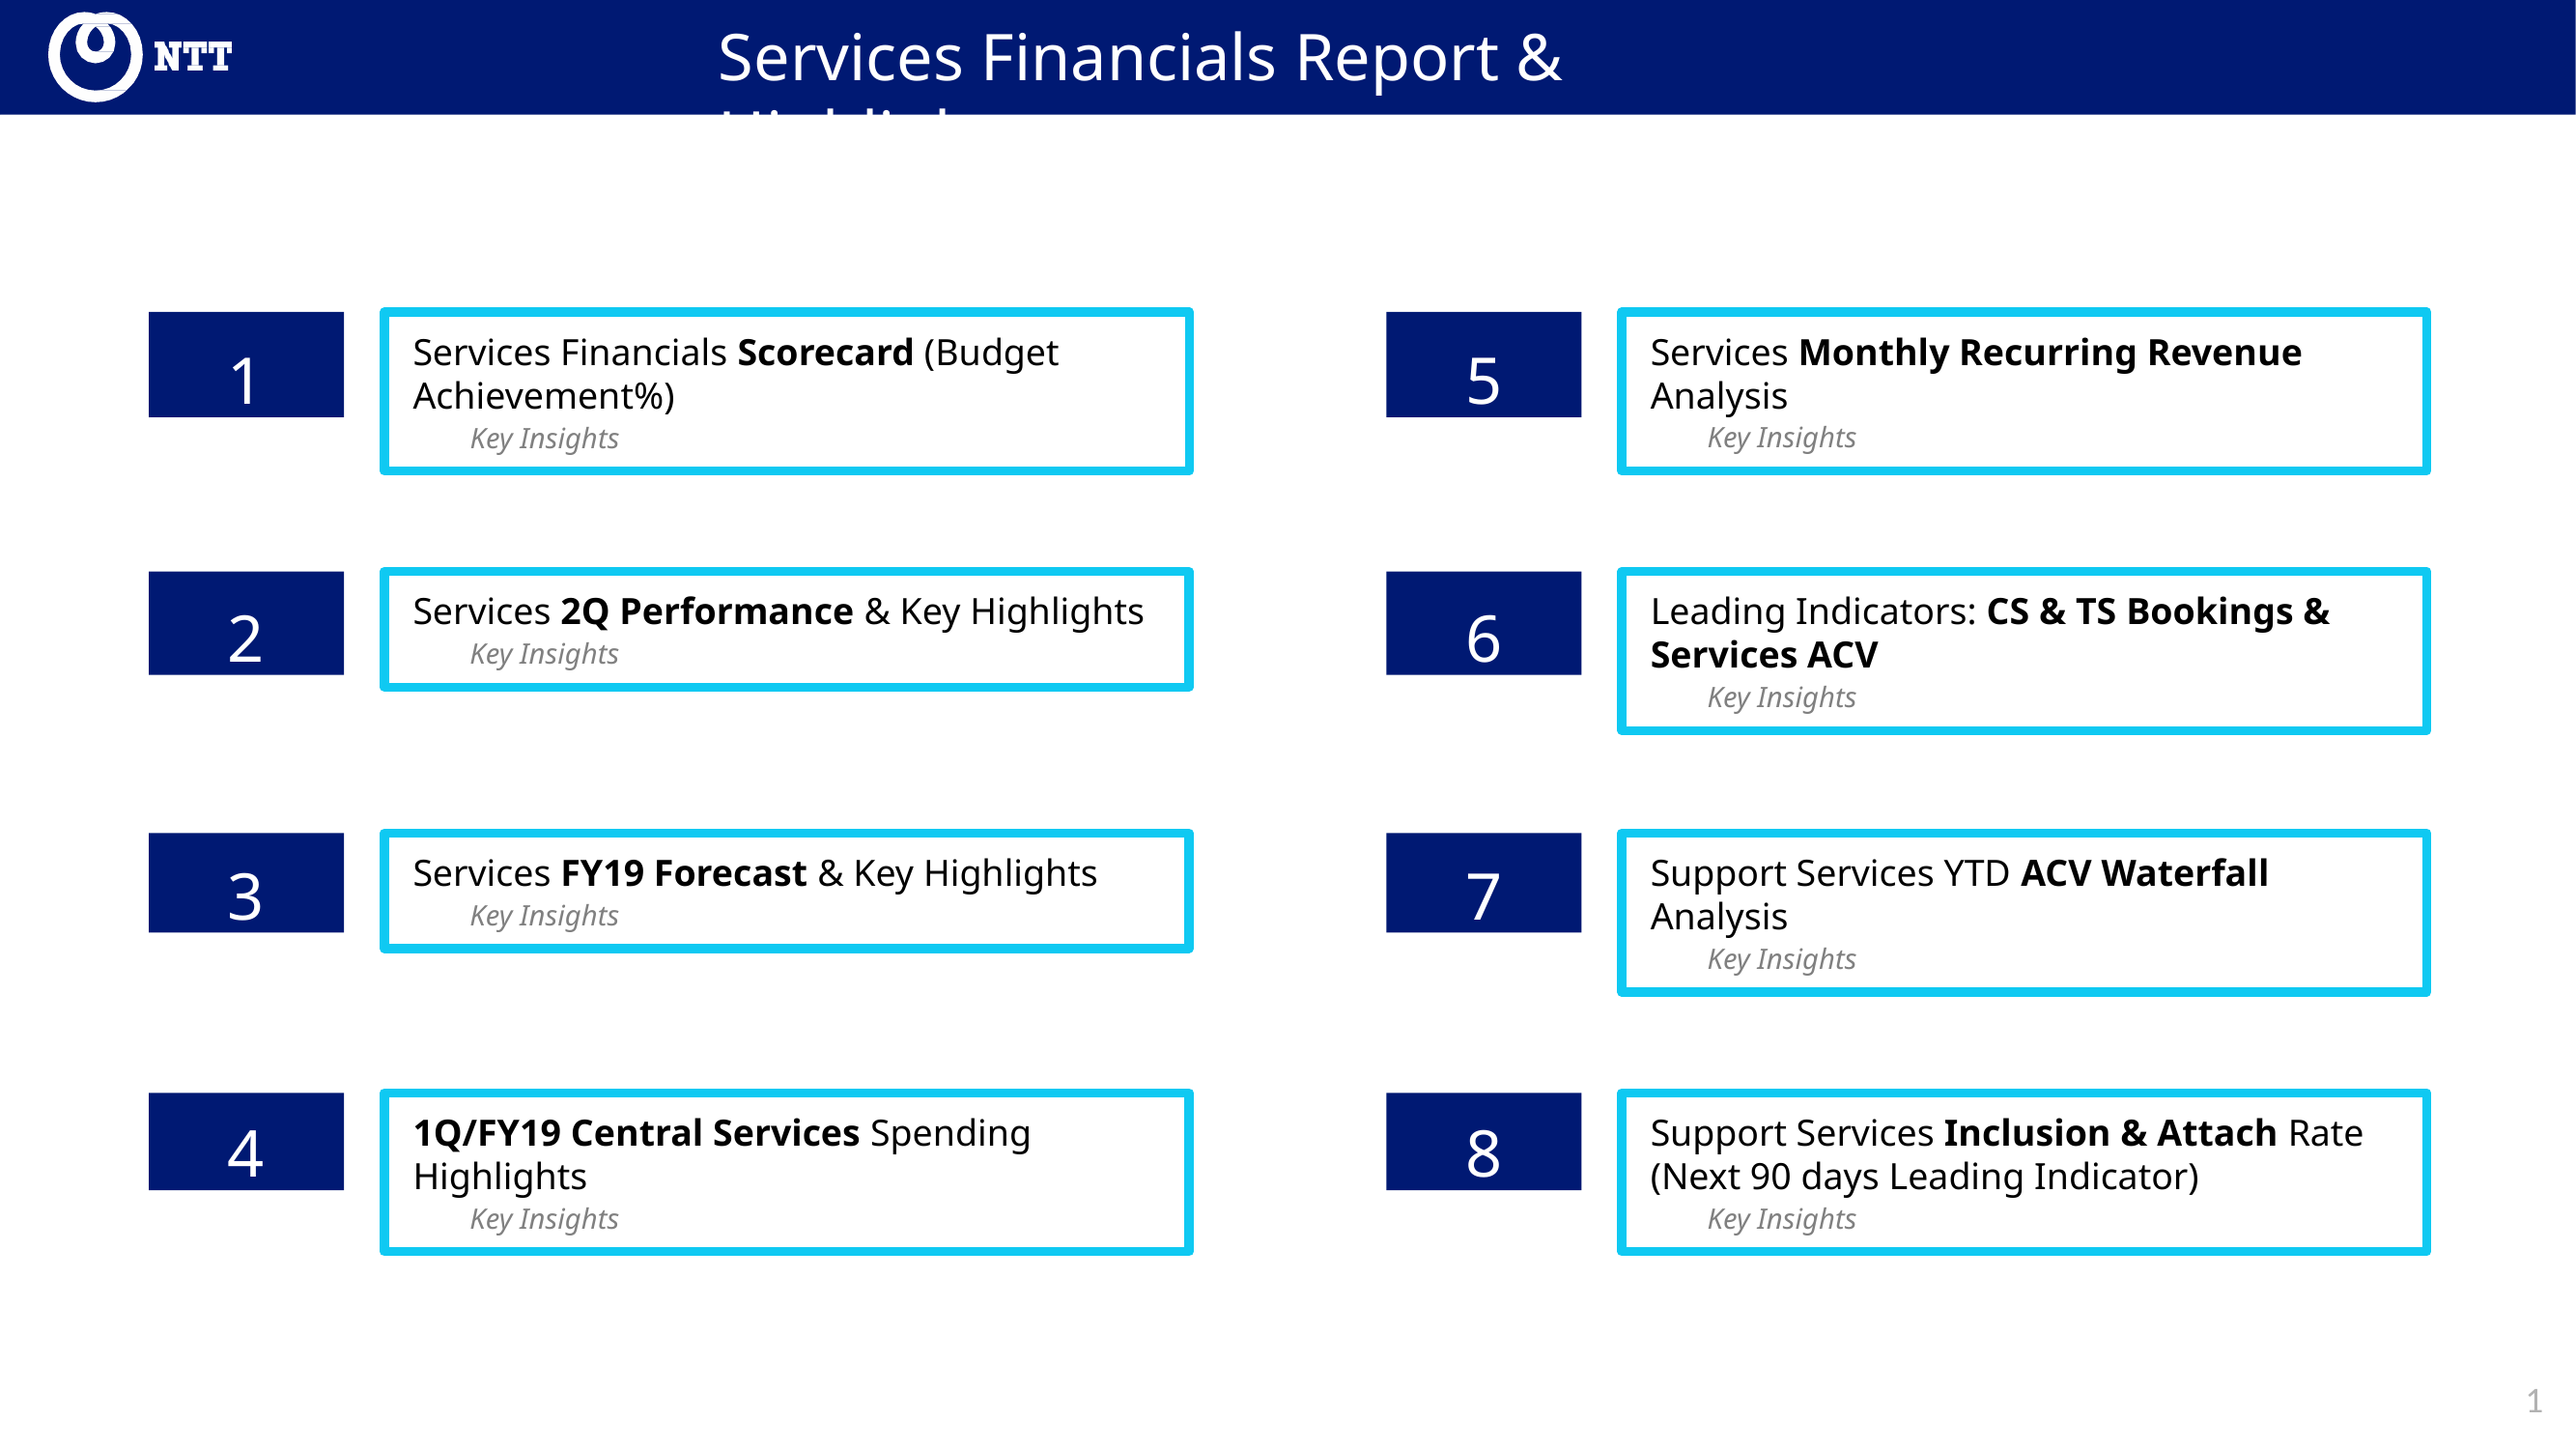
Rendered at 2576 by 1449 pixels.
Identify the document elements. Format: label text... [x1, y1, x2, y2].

text_box [0, 0, 2576, 117]
text_box [155, 42, 232, 71]
text_box [47, 12, 143, 102]
text_box 4 [149, 1093, 345, 1191]
text_box 7 [1386, 833, 1582, 933]
text_box 3 [149, 833, 345, 933]
slide_number 1 [1950, 1377, 2544, 1449]
text_box Services Financials Scorecard (Budget Achievement%) Key Insights [384, 312, 1190, 471]
text_box 8 [1386, 1093, 1582, 1191]
text_box Services FY19 Forecast & Key Highlights Key Insights [383, 833, 1190, 950]
text_box 6 [1386, 571, 1582, 675]
text_box Leading Indicators: CS & TS Bookings & Services ACV Key Insights [1622, 571, 2427, 731]
text_box Services 2Q Performance & Key Highlights Key Insights [383, 571, 1190, 688]
text_box Services Monthly Recurring Revenue Analysis Key Insights [1622, 311, 2427, 471]
title Services Financials Report & Highlights [716, 14, 1858, 259]
text_box Support Services YTD ACV Waterfall Analysis Key Insights [1622, 833, 2427, 993]
text_box Support Services Inclusion & Attach Rate (Next 90 days Leading Indicator) Key Insights [1622, 1093, 2427, 1252]
text_box 1Q/FY19 Central Services Spending Highlights Key Insights [383, 1093, 1190, 1252]
text_box 1 [149, 311, 345, 417]
text_box 2 [149, 571, 345, 675]
text_box 5 [1386, 311, 1582, 417]
